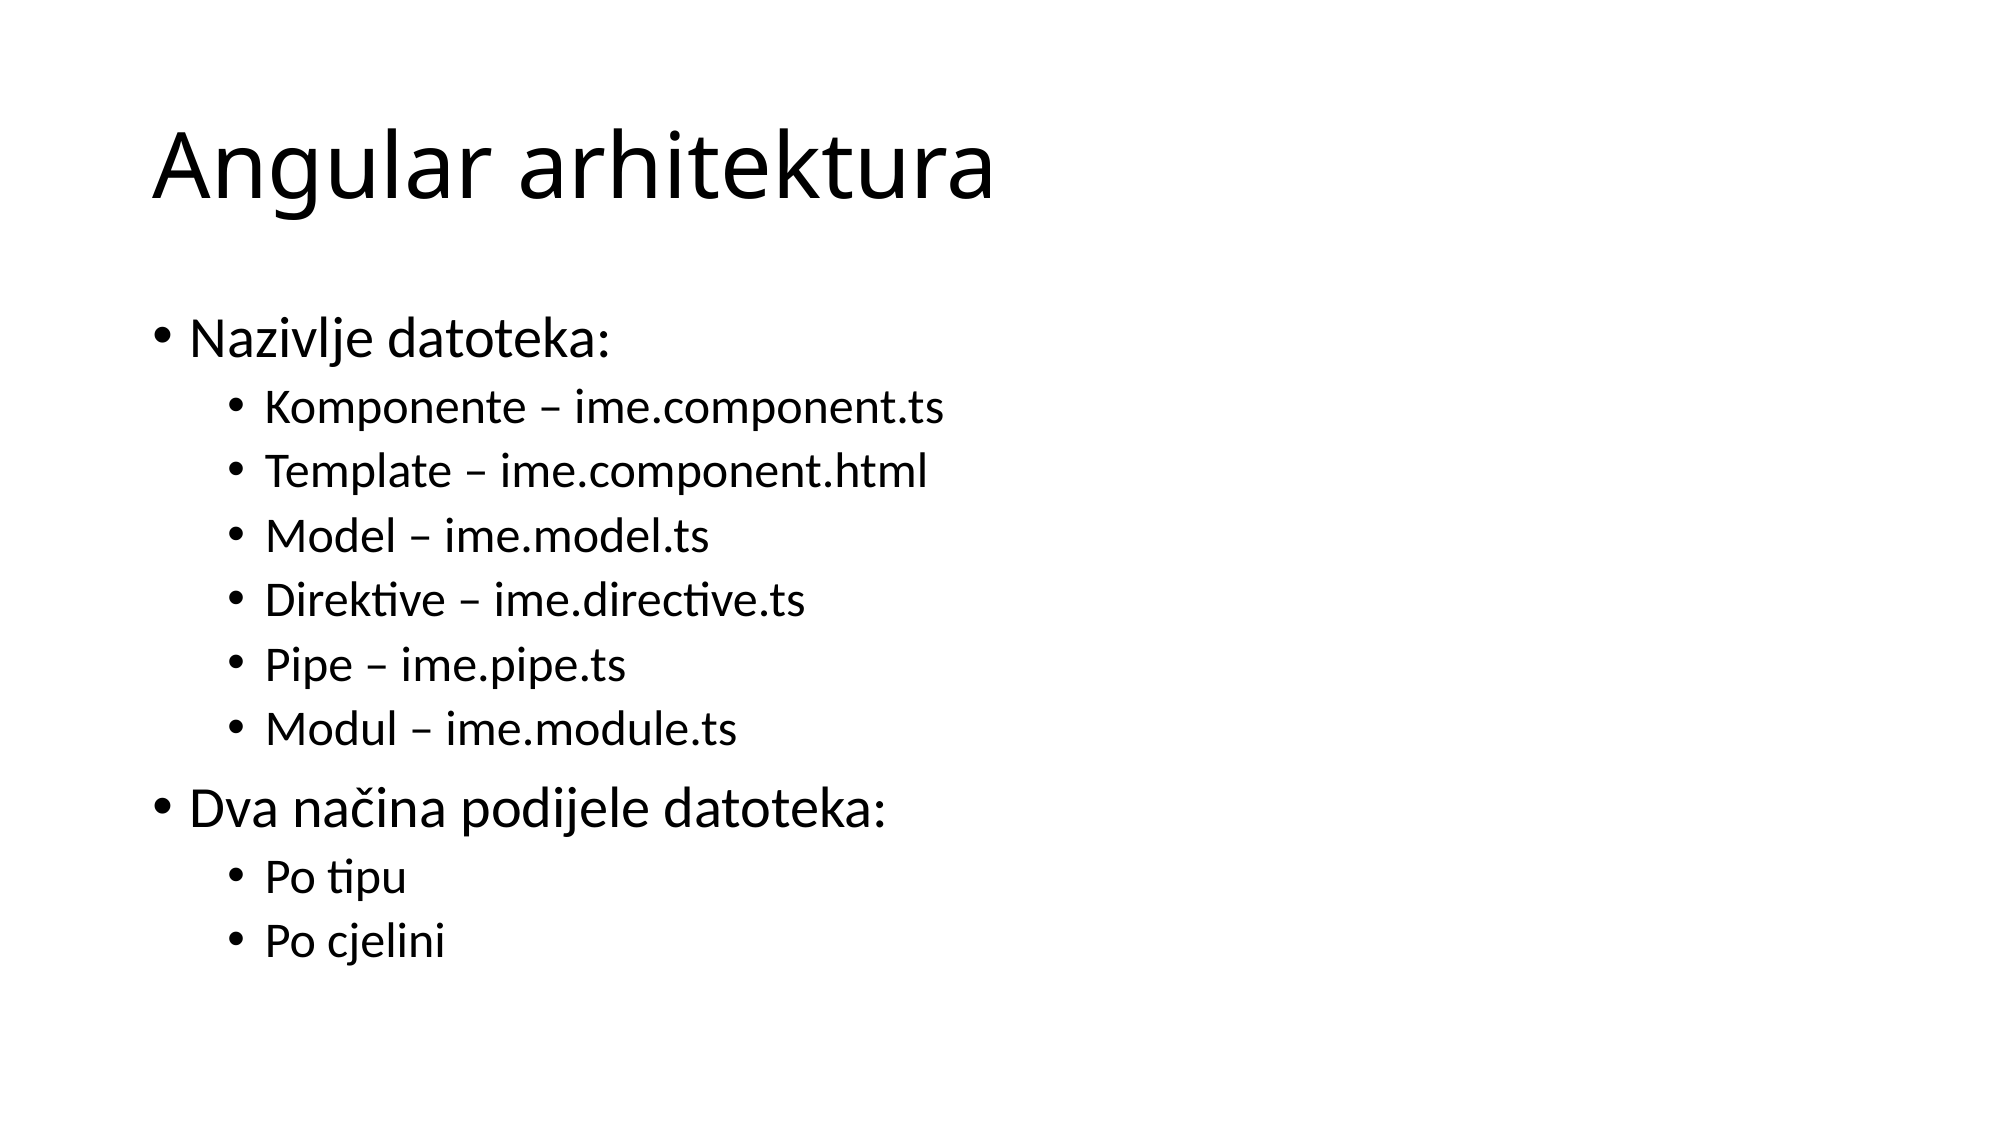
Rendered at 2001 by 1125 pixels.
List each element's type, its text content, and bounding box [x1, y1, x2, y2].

list Nazivlje datoteka: Komponente – ime.component.ts Template – ime.component.html Model – ime.model.ts Direktive – ime.directive.ts Pipe – ime.pipe.ts Modul – ime.module.ts Dva načina podijele datoteka: Po tipu Po cjelini [137, 299, 1863, 1014]
title Angular arhitektura [137, 59, 1863, 278]
